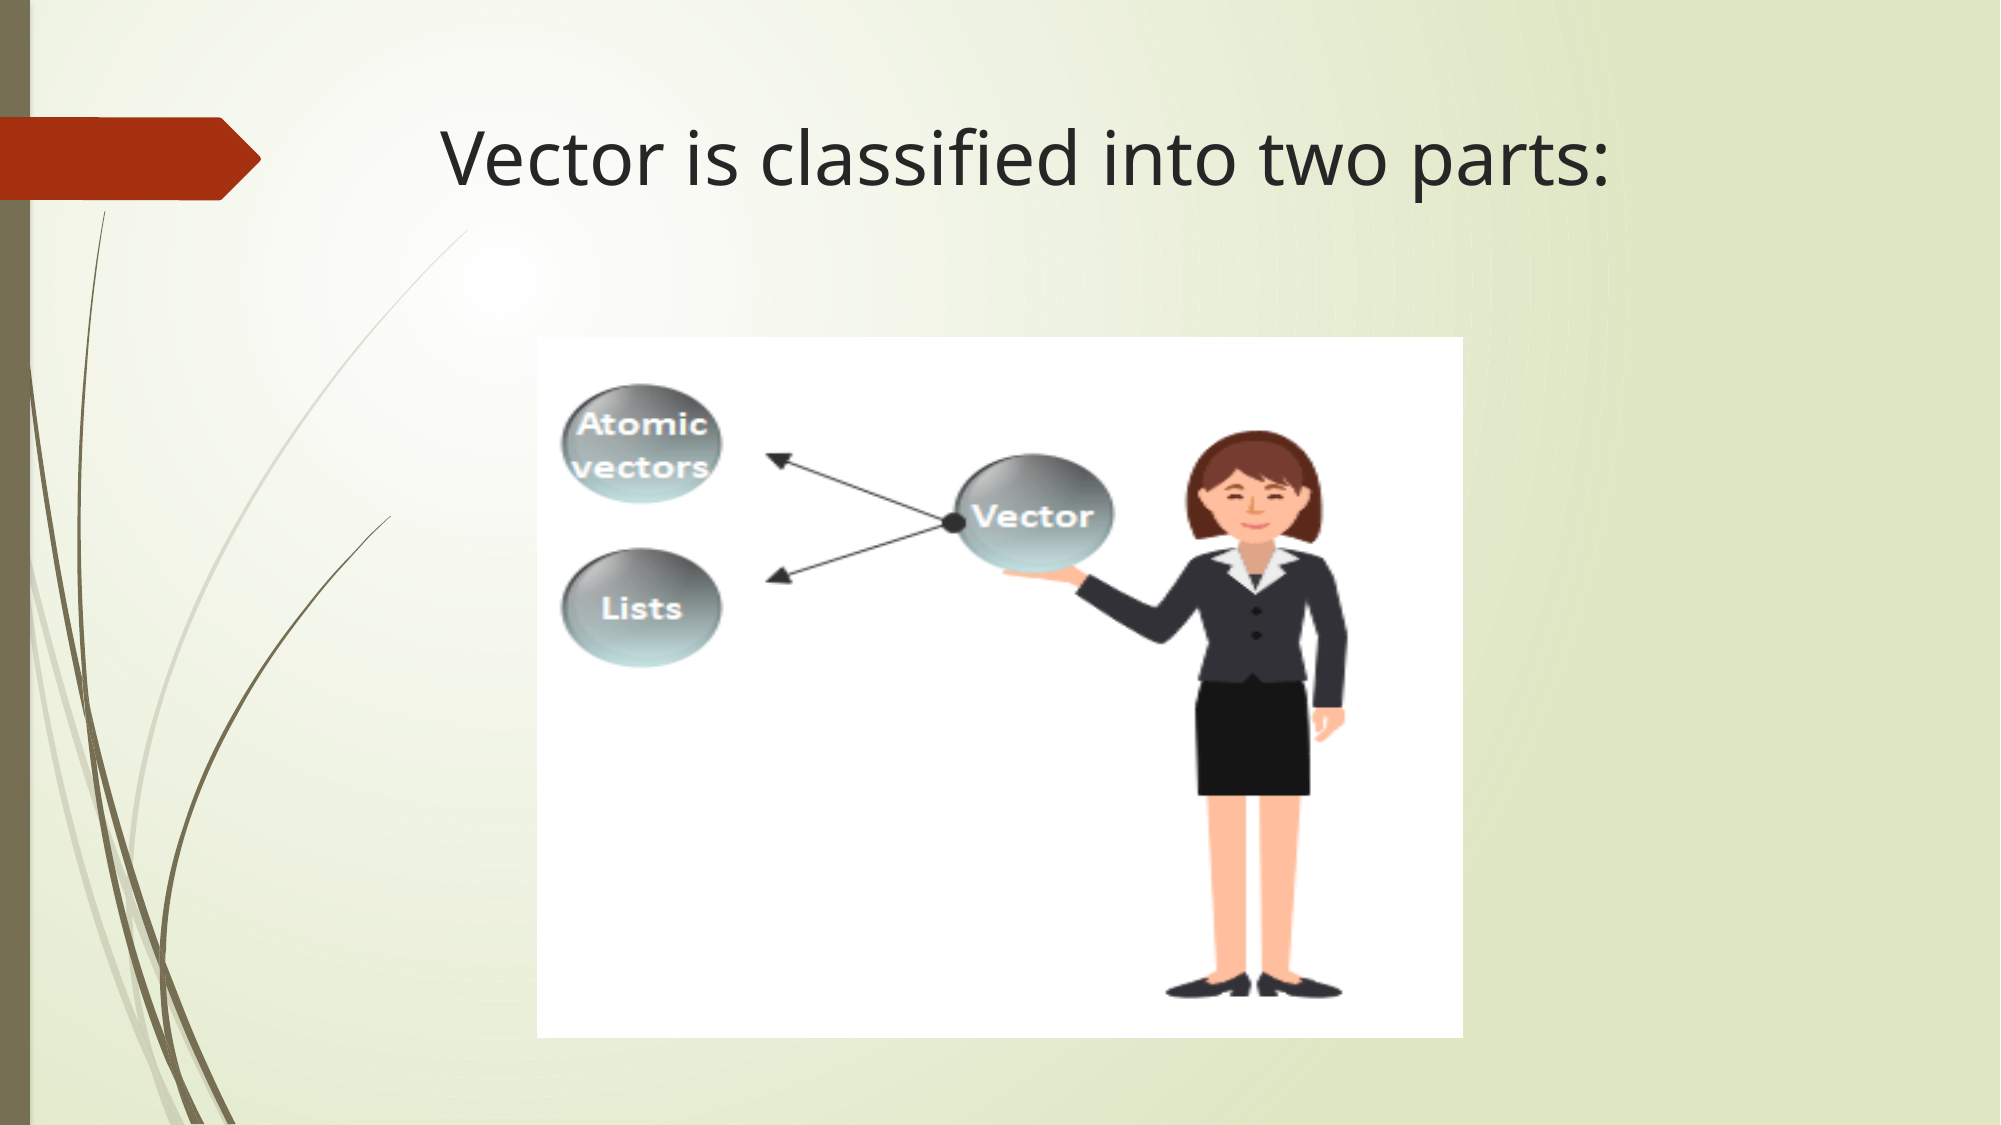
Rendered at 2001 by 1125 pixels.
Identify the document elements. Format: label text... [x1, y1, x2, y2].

picture [537, 337, 1463, 1038]
title Vector is classified into two parts: [425, 102, 1888, 313]
